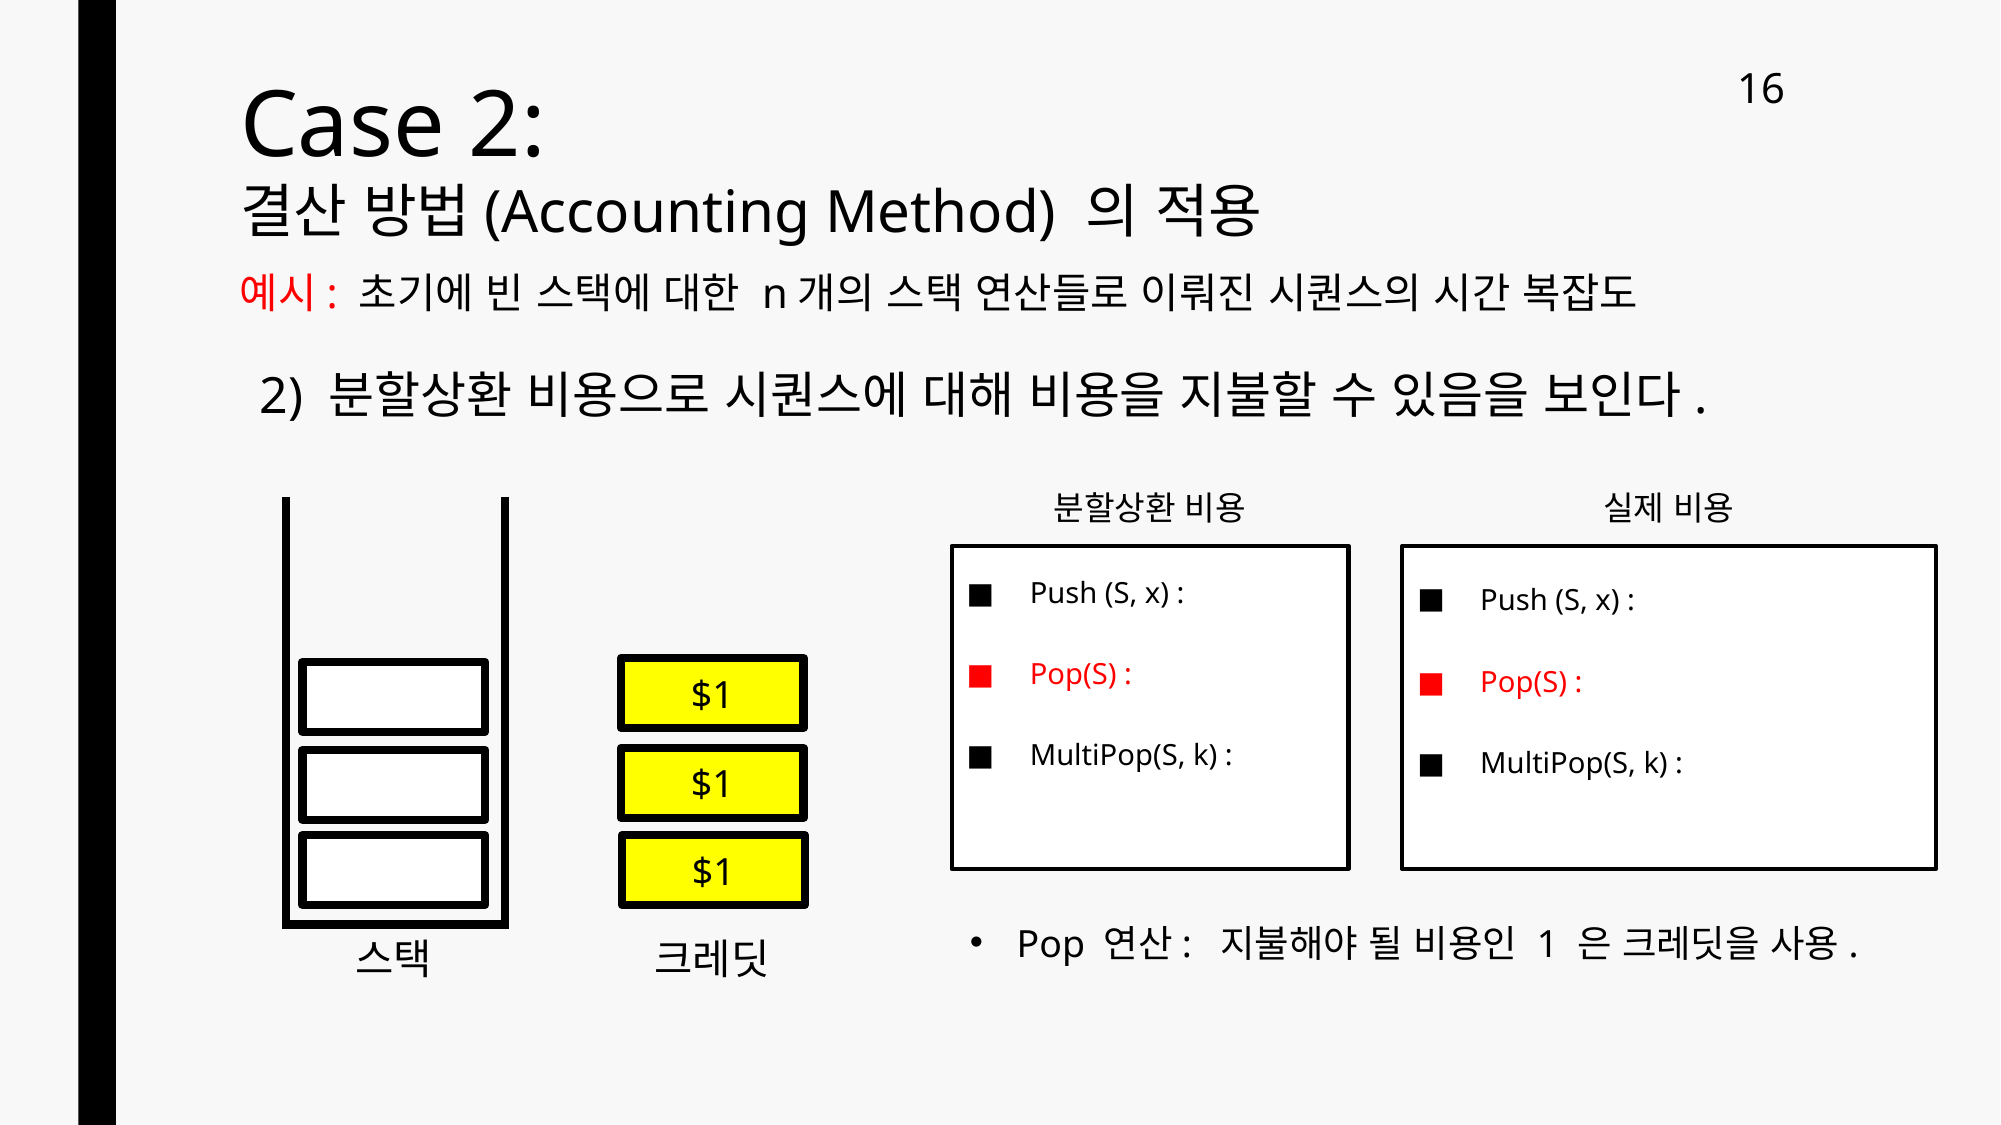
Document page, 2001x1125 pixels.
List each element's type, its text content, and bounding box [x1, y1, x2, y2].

text_box Pop 연산: 지불해야 될 비용인 1 은 크레딧을 사용. [955, 889, 1875, 972]
text_box $1 [618, 655, 806, 731]
table_header [290, 497, 501, 920]
text_box 2) 분할상환 비용으로 시퀀스에 대해 비용을 지불할 수 있음을 보인다. [245, 356, 1723, 431]
text_box 예시: 초기에 빈 스택에 대한 n개의 스택 연산들로 이뤄진 시퀀스의 시간 복잡도 [224, 234, 1841, 325]
text_box 스택 [340, 925, 448, 991]
text_box $1 [619, 832, 808, 908]
text_box [300, 659, 488, 735]
text_box [300, 747, 488, 823]
text_box 실제 비용 [1552, 479, 1786, 535]
text_box [300, 832, 488, 908]
text_box $1 [618, 745, 806, 821]
text_box 크레딧 [639, 925, 785, 991]
text_box 분할상환 비용 [1039, 480, 1261, 535]
text_box Case 2: 결산 방법(Accounting Method) 의 적용 [225, 56, 1896, 269]
